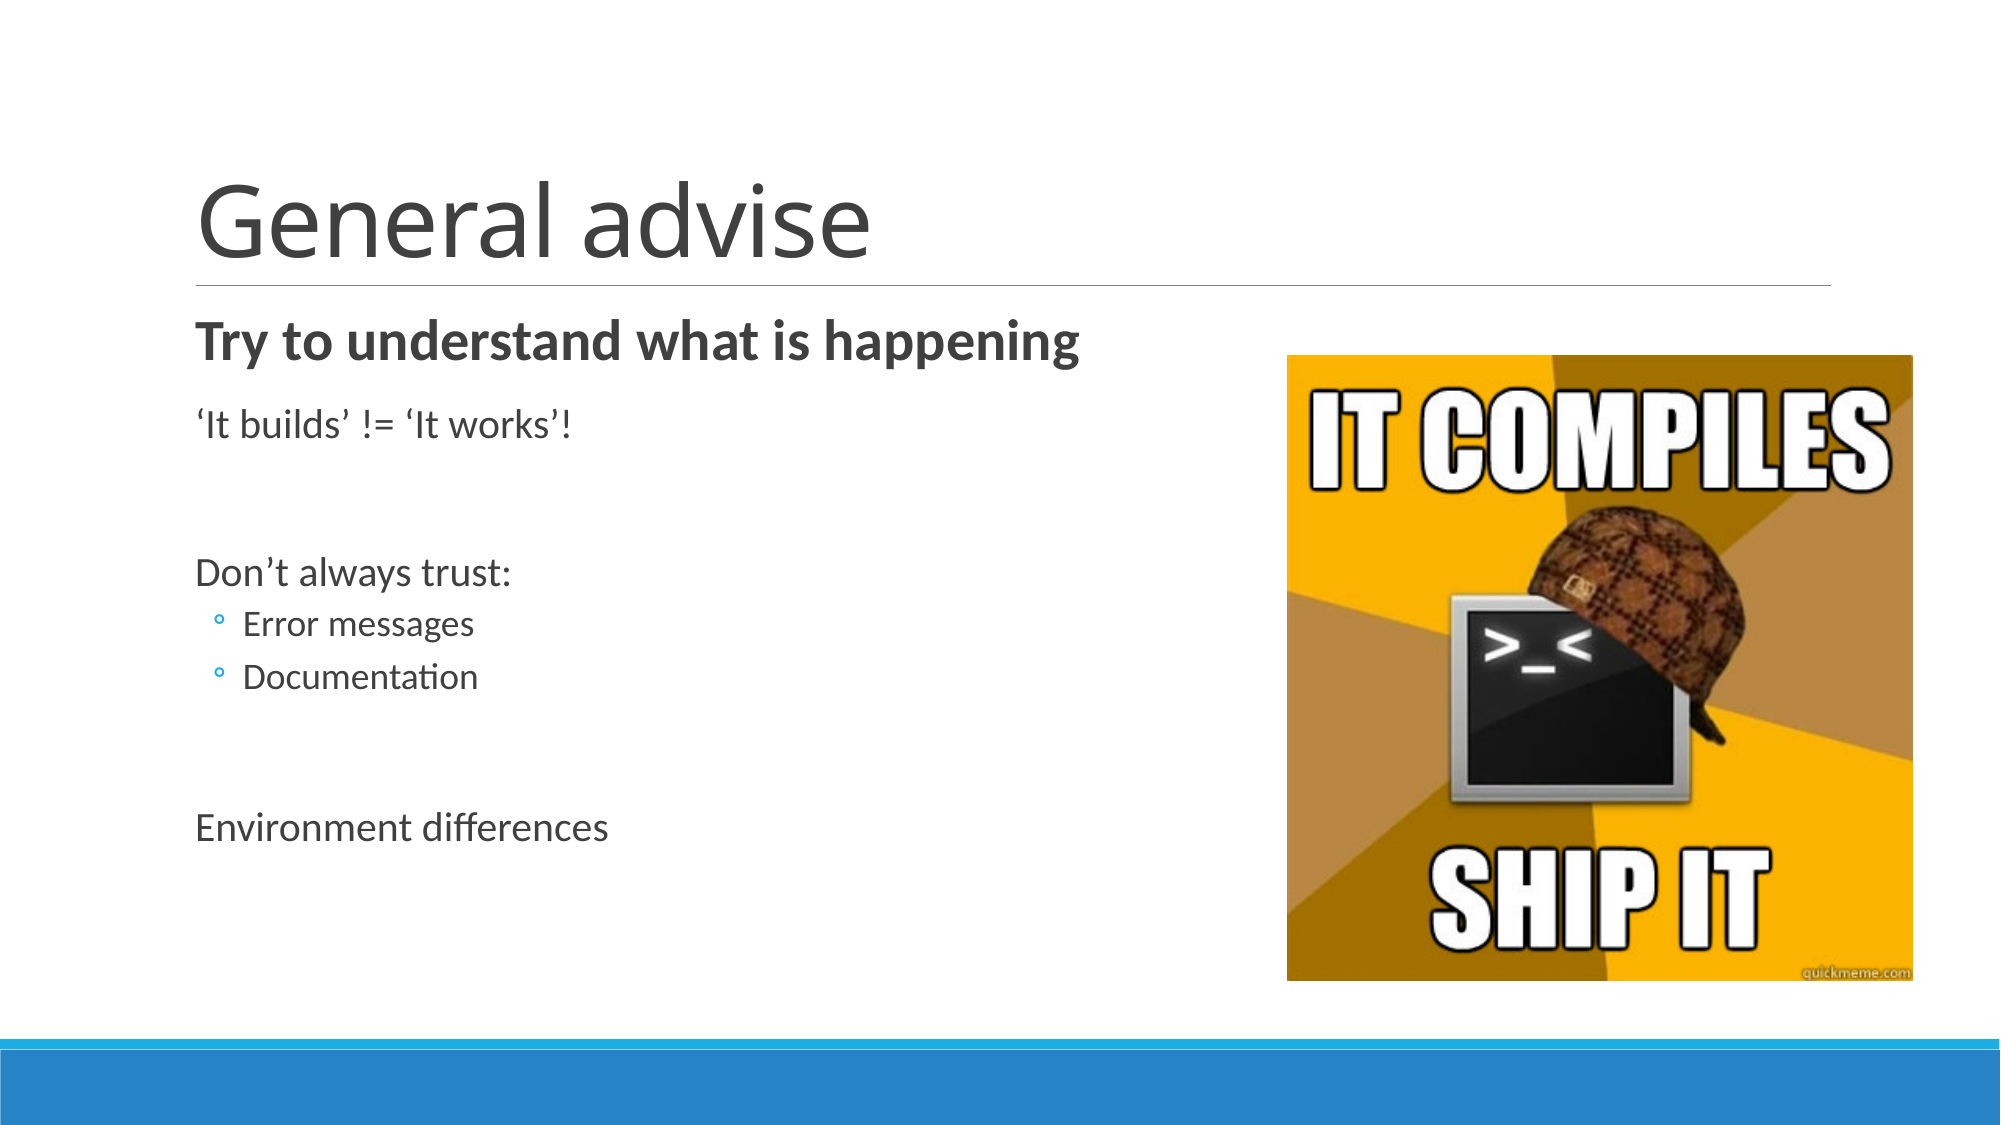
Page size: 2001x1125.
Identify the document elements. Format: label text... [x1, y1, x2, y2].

title General advise [180, 47, 1830, 285]
picture [1287, 355, 1914, 982]
list Try to understand what is happening ‘It builds’ != ‘It works’! Don’t always trust: Error messages Documentation Environment differences [180, 302, 1830, 963]
